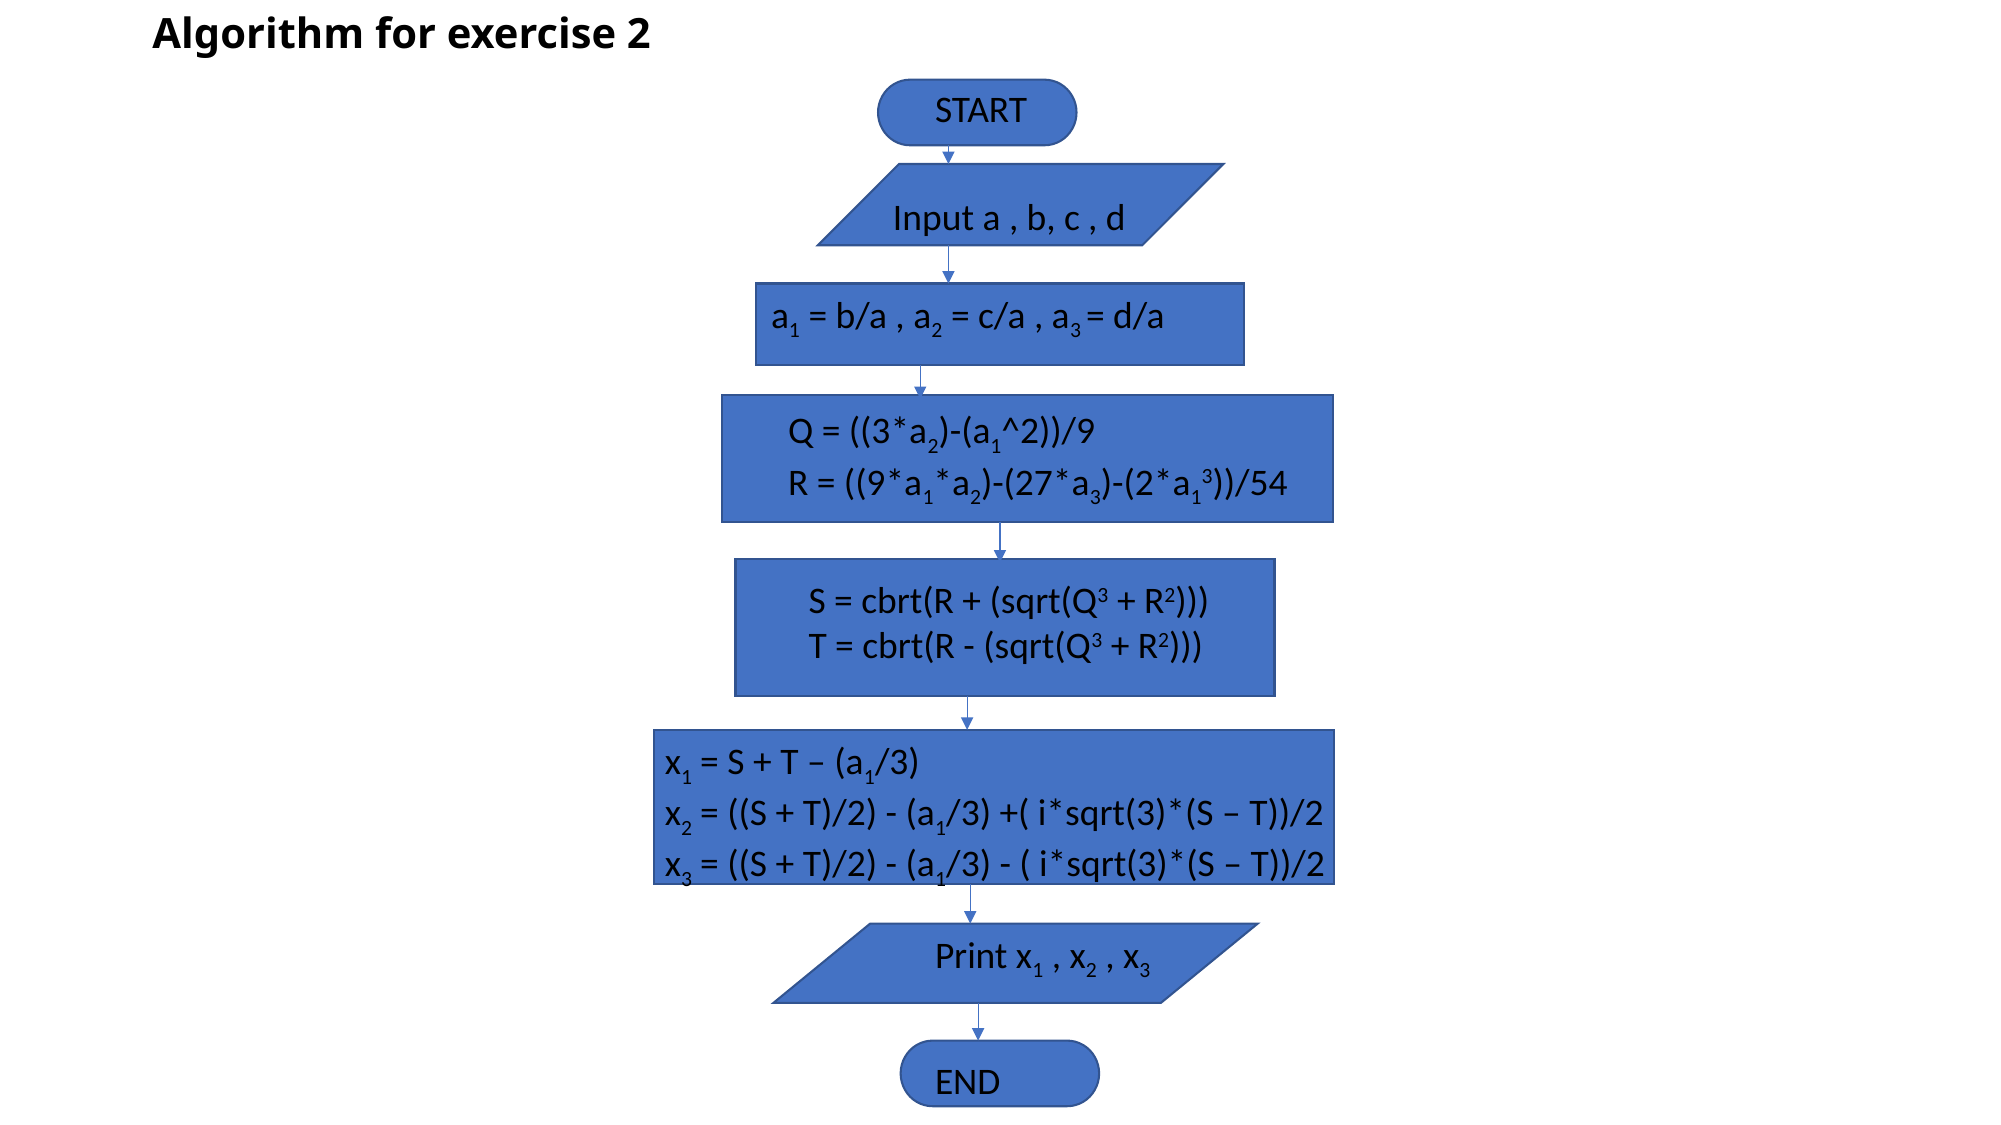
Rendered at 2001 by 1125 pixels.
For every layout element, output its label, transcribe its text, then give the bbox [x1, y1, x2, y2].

text_box S = cbrt(R + (sqrt(Q3 + R2))) T = cbrt(R - (sqrt(Q3 + R2))) [793, 568, 1360, 719]
text_box [734, 558, 793, 697]
text_box [1244, 394, 1334, 398]
text_box END [920, 1049, 1077, 1110]
title Algorithm for exercise 2 [137, 18, 1863, 52]
text_box [1068, 88, 1078, 137]
text_box [815, 162, 1226, 247]
text_box Input a , b, c , d [878, 185, 1160, 283]
text_box [721, 394, 773, 523]
text_box [899, 1039, 1101, 1106]
text_box [770, 988, 920, 1004]
text_box Print x1 , x2 , x3 [920, 923, 1202, 1035]
text_box a1 = b/a , a2 = c/a , a3 = d/a [756, 283, 1244, 485]
text_box [876, 78, 1067, 147]
text_box Q = ((3*a2)-(a1^2))/9 R = ((9*a1*a2)-(27*a3)-(2*a13))/54 [773, 398, 1358, 606]
text_box START [920, 78, 1068, 138]
text_box x1 = S + T – (a1/3) x2 = ((S + T)/2) - (a1/3) +( i*sqrt(3)*(S – T))/2 x3 = ((S + T)/2) - (a1/3) - ( i*sqrt(3)*(S – T))/2 [649, 729, 1358, 988]
